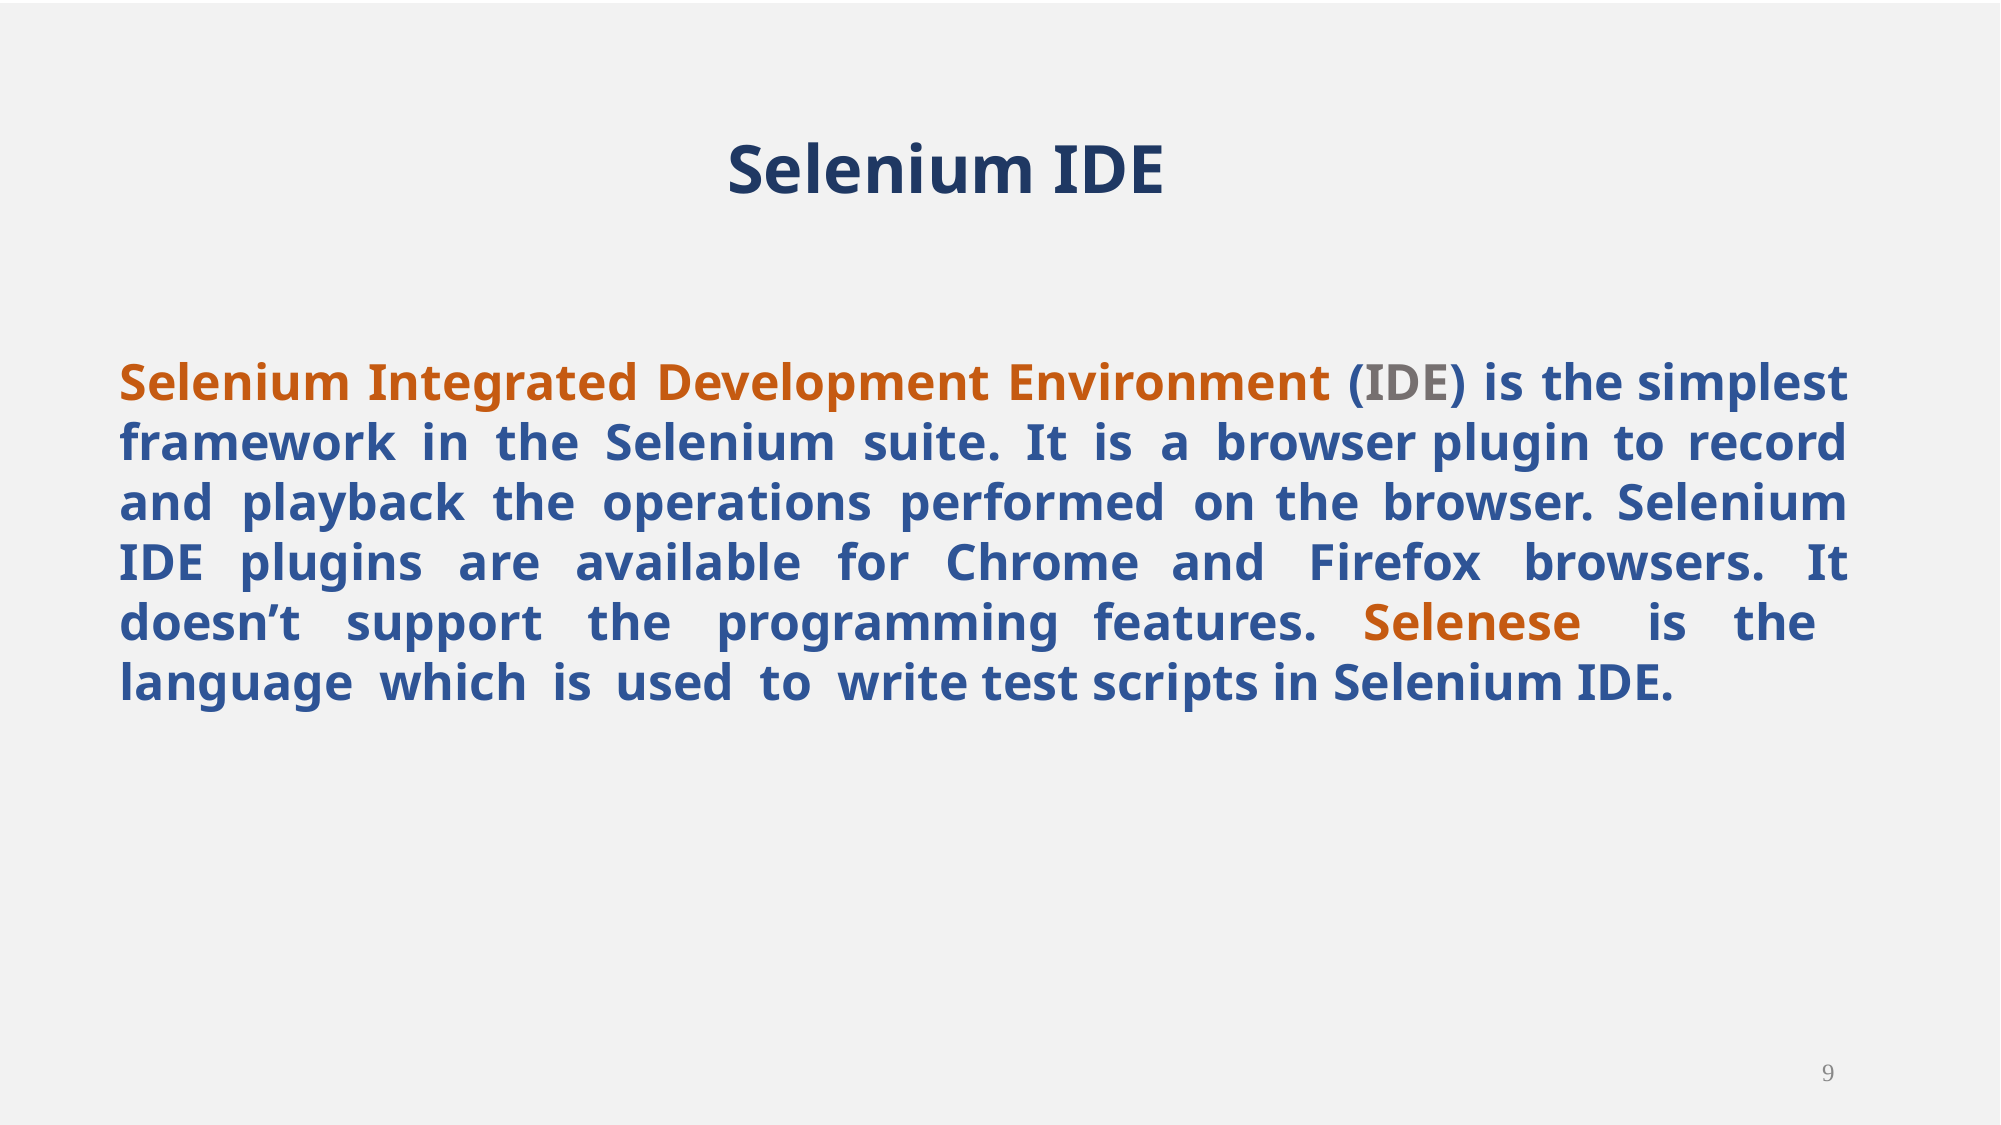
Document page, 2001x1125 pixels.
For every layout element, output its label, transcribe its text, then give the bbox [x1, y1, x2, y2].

title Selenium IDE [725, 125, 1237, 316]
text_box [0, 3, 2000, 1125]
slide_number 9 [1815, 1060, 1856, 1125]
text_box Selenium Integrated Development Environment (IDE) is the simplest framework in the Selenium suite. It is a browser plugin to record and playback the operations performed on the browser. Selenium IDE plugins are available for Chrome and Firefox browsers. It doesn’t support the programming features. Selenese is the language which is used to write test scripts in Selenium IDE. [117, 348, 1850, 711]
